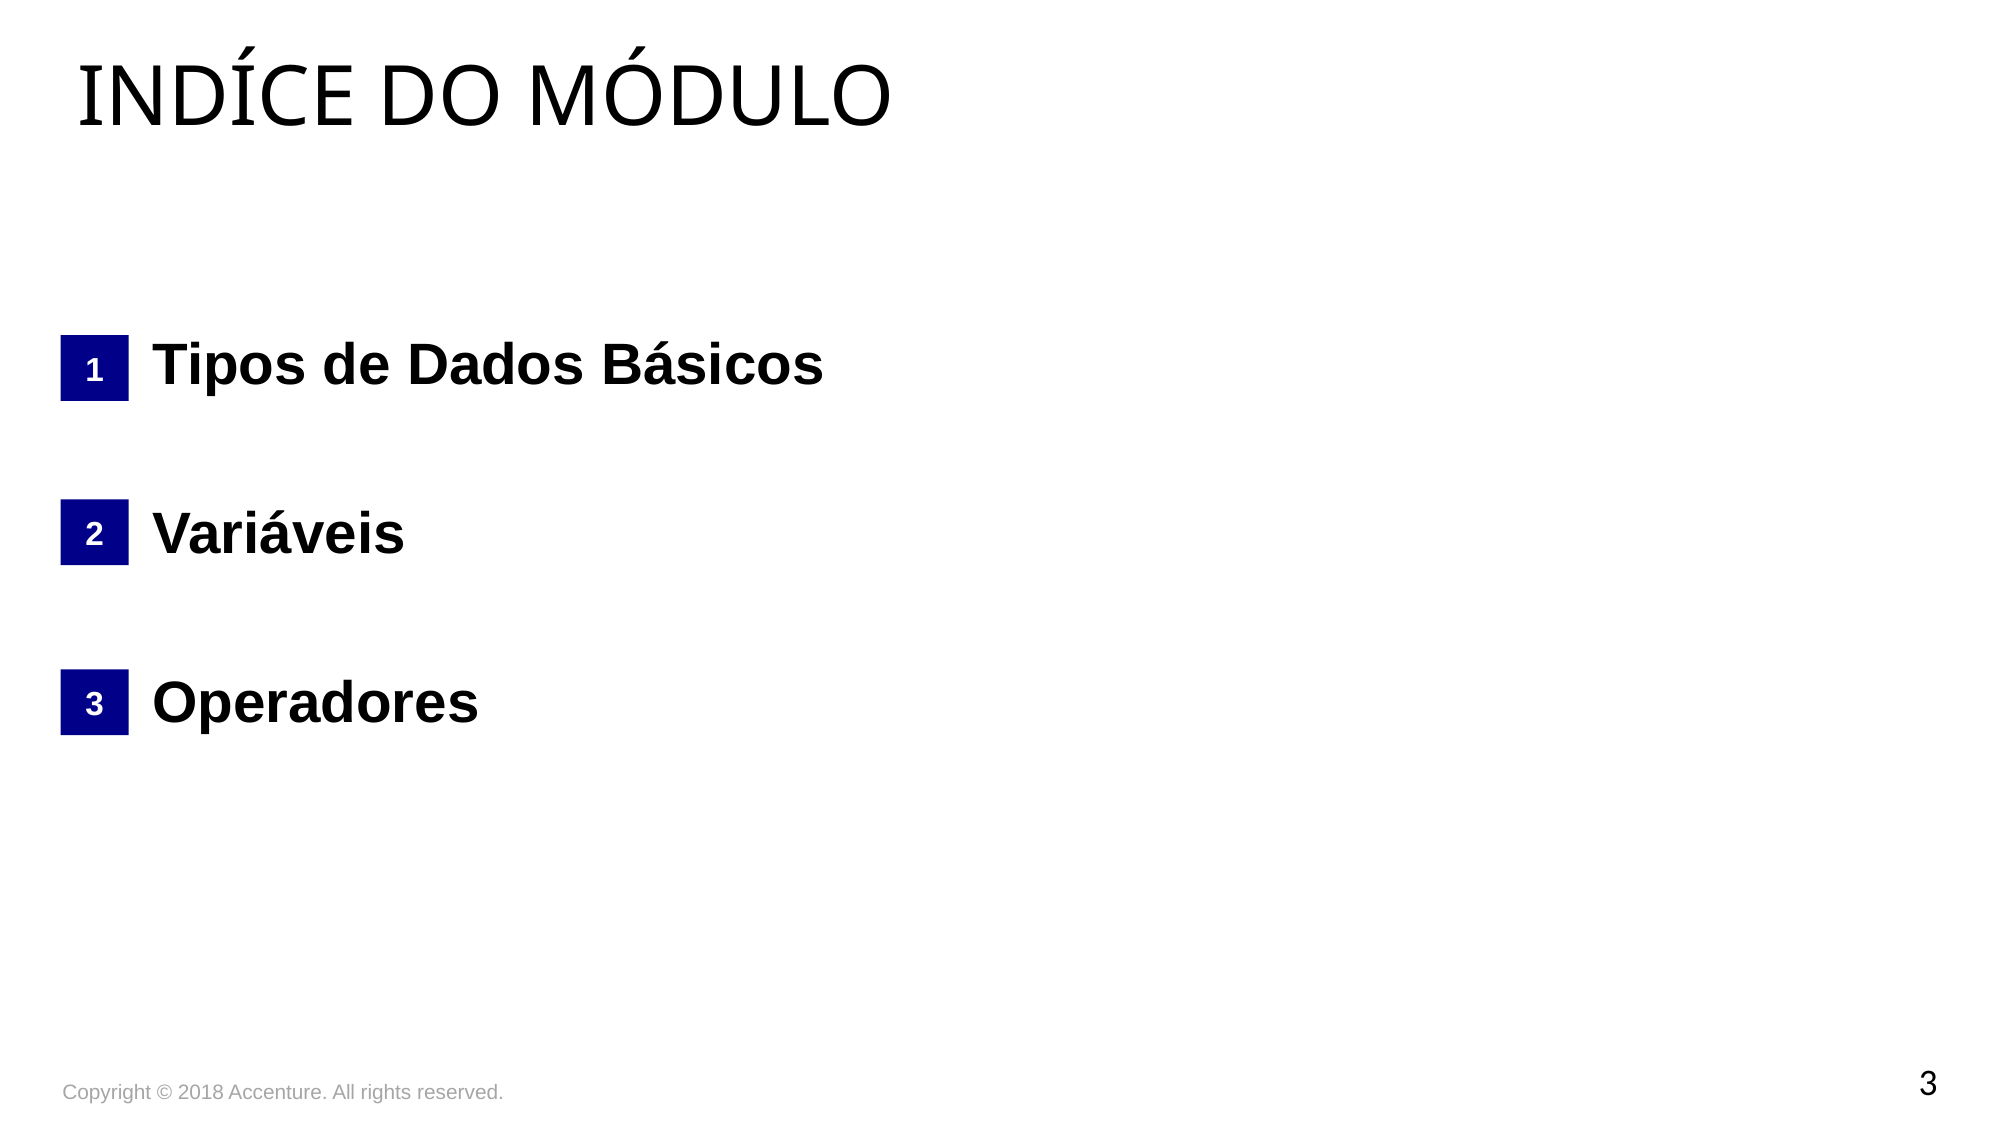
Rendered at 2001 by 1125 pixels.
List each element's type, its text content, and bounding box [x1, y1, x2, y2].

text_box Indíce do módulo [62, 62, 1825, 225]
text_box 2 [60, 499, 129, 566]
text_box 3 [60, 669, 129, 736]
text_box Copyright © 2018 Accenture. All rights reserved. [62, 1069, 1000, 1104]
text_box 3 [1887, 1069, 1938, 1104]
text_box 1 [60, 335, 129, 401]
text_box Tipos de Dados Básicos Variáveis Operadores [128, 329, 1690, 1039]
